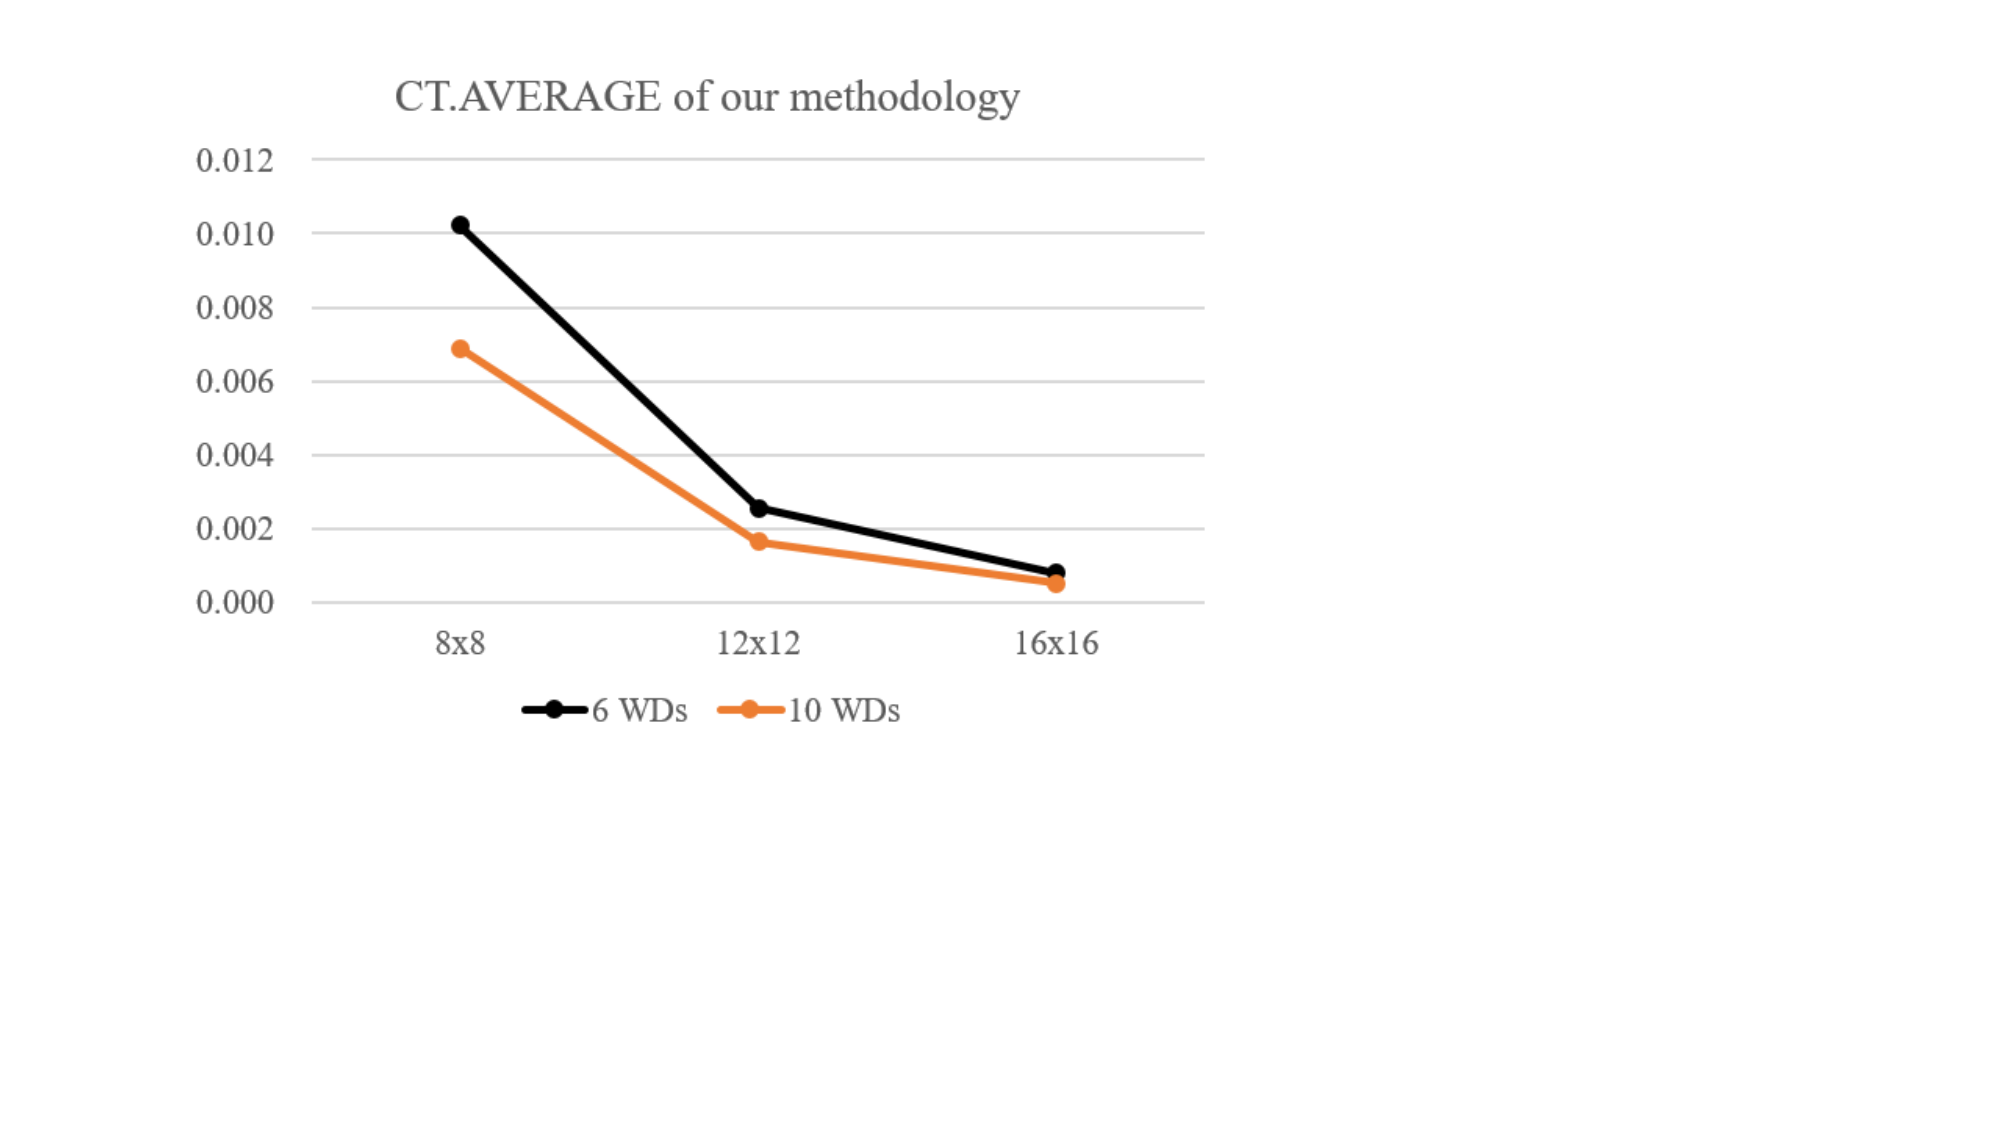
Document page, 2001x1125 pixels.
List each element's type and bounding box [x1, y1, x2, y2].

picture [186, 53, 1230, 736]
